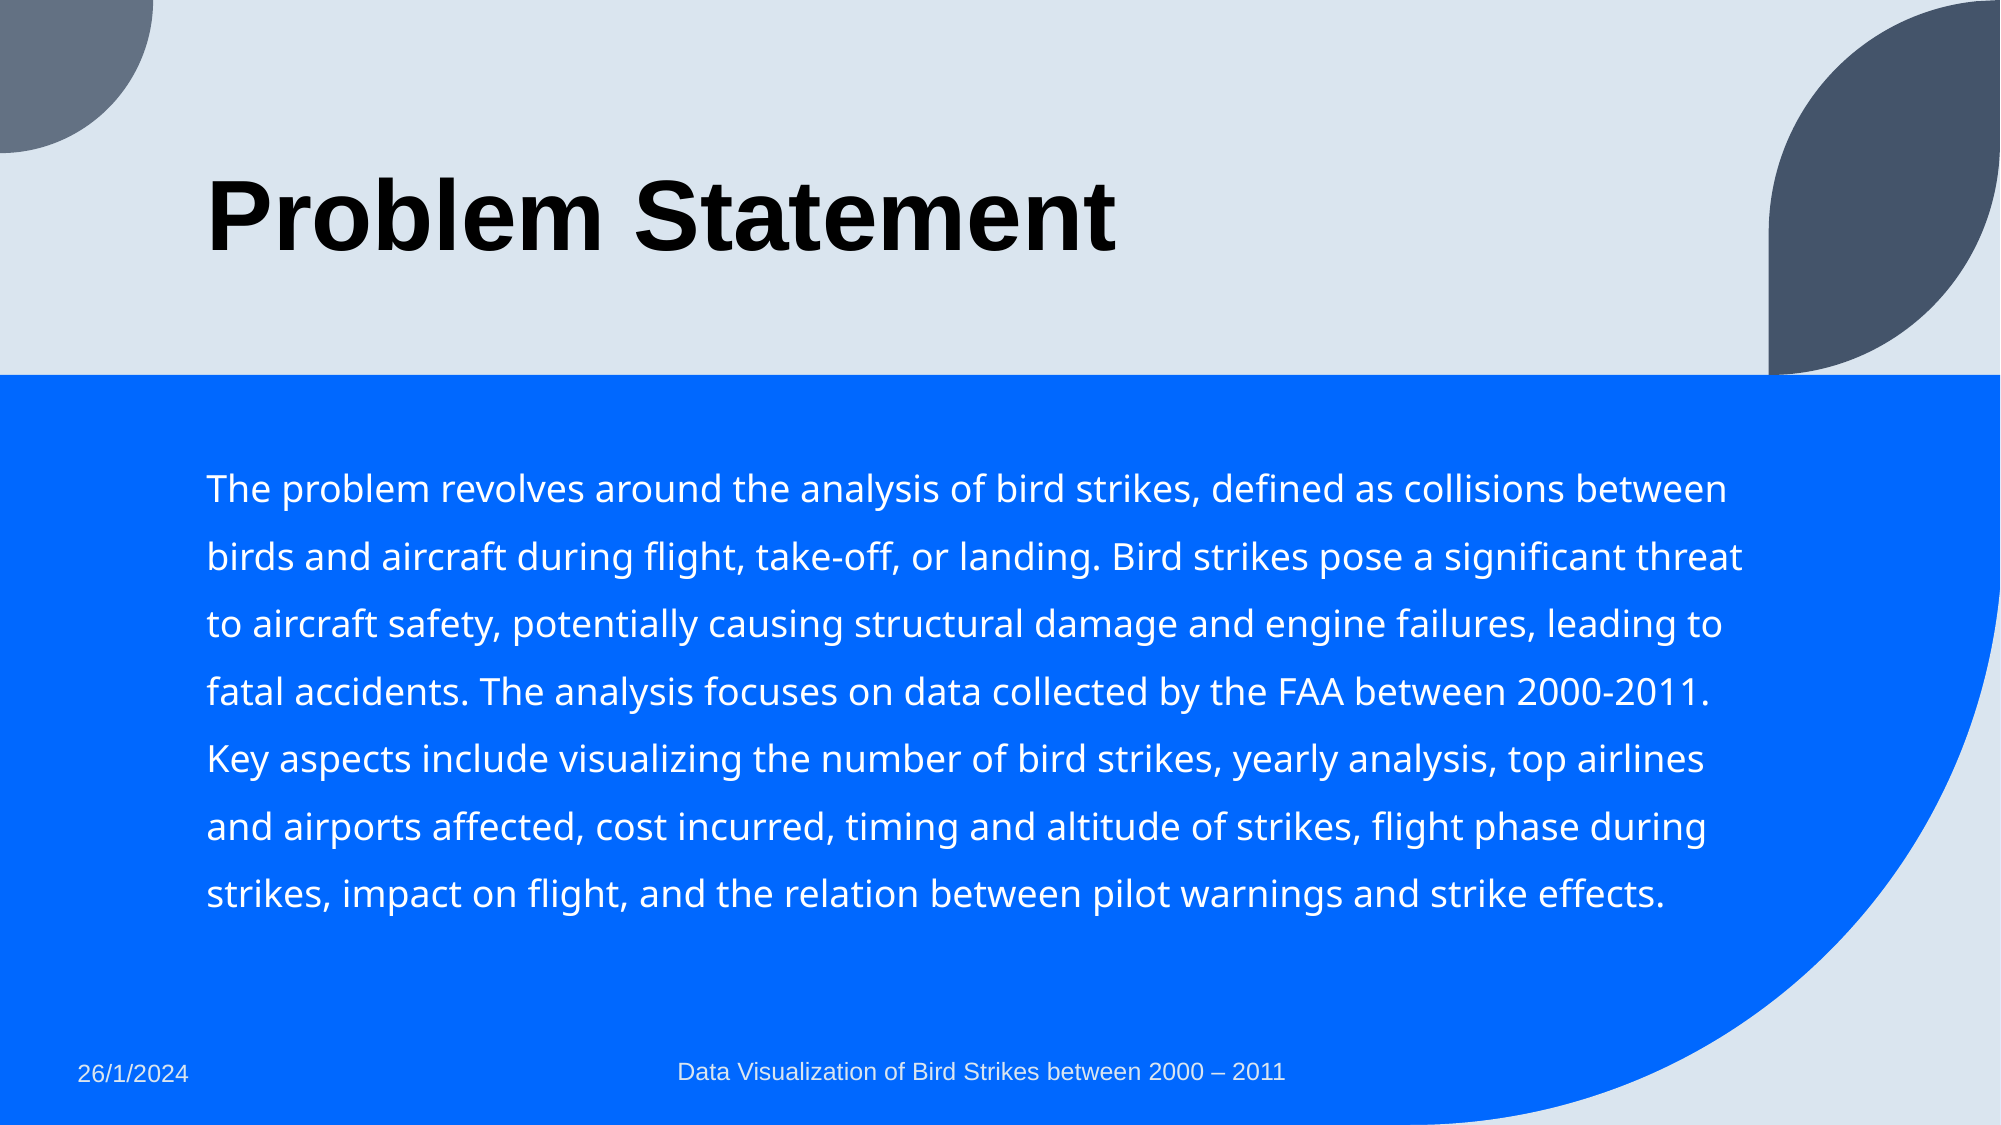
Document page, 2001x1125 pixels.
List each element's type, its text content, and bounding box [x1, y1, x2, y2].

title Problem Statement [191, 62, 1796, 280]
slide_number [62, 1042, 513, 1103]
list The problem revolves around the analysis of bird strikes, defined as collisions between birds and aircraft during flight, take-off, or landing. Bird strikes pose a significant threat to aircraft safety, potentially causing structural damage and engine failures, leading to fatal accidents. The analysis focuses on data collected by the FAA between 2000-2011. Key aspects include visualizing the number of bird strikes, yearly analysis, top airlines and airports affected, cost incurred, timing and altitude of strikes, flight phase during strikes, impact on flight, and the relation between pilot warnings and strike effects. [191, 435, 1796, 999]
slide_number [1674, 1042, 1938, 1103]
footer Data Visualization of Bird Strikes between 2000 – 2011 [662, 1042, 1338, 1103]
